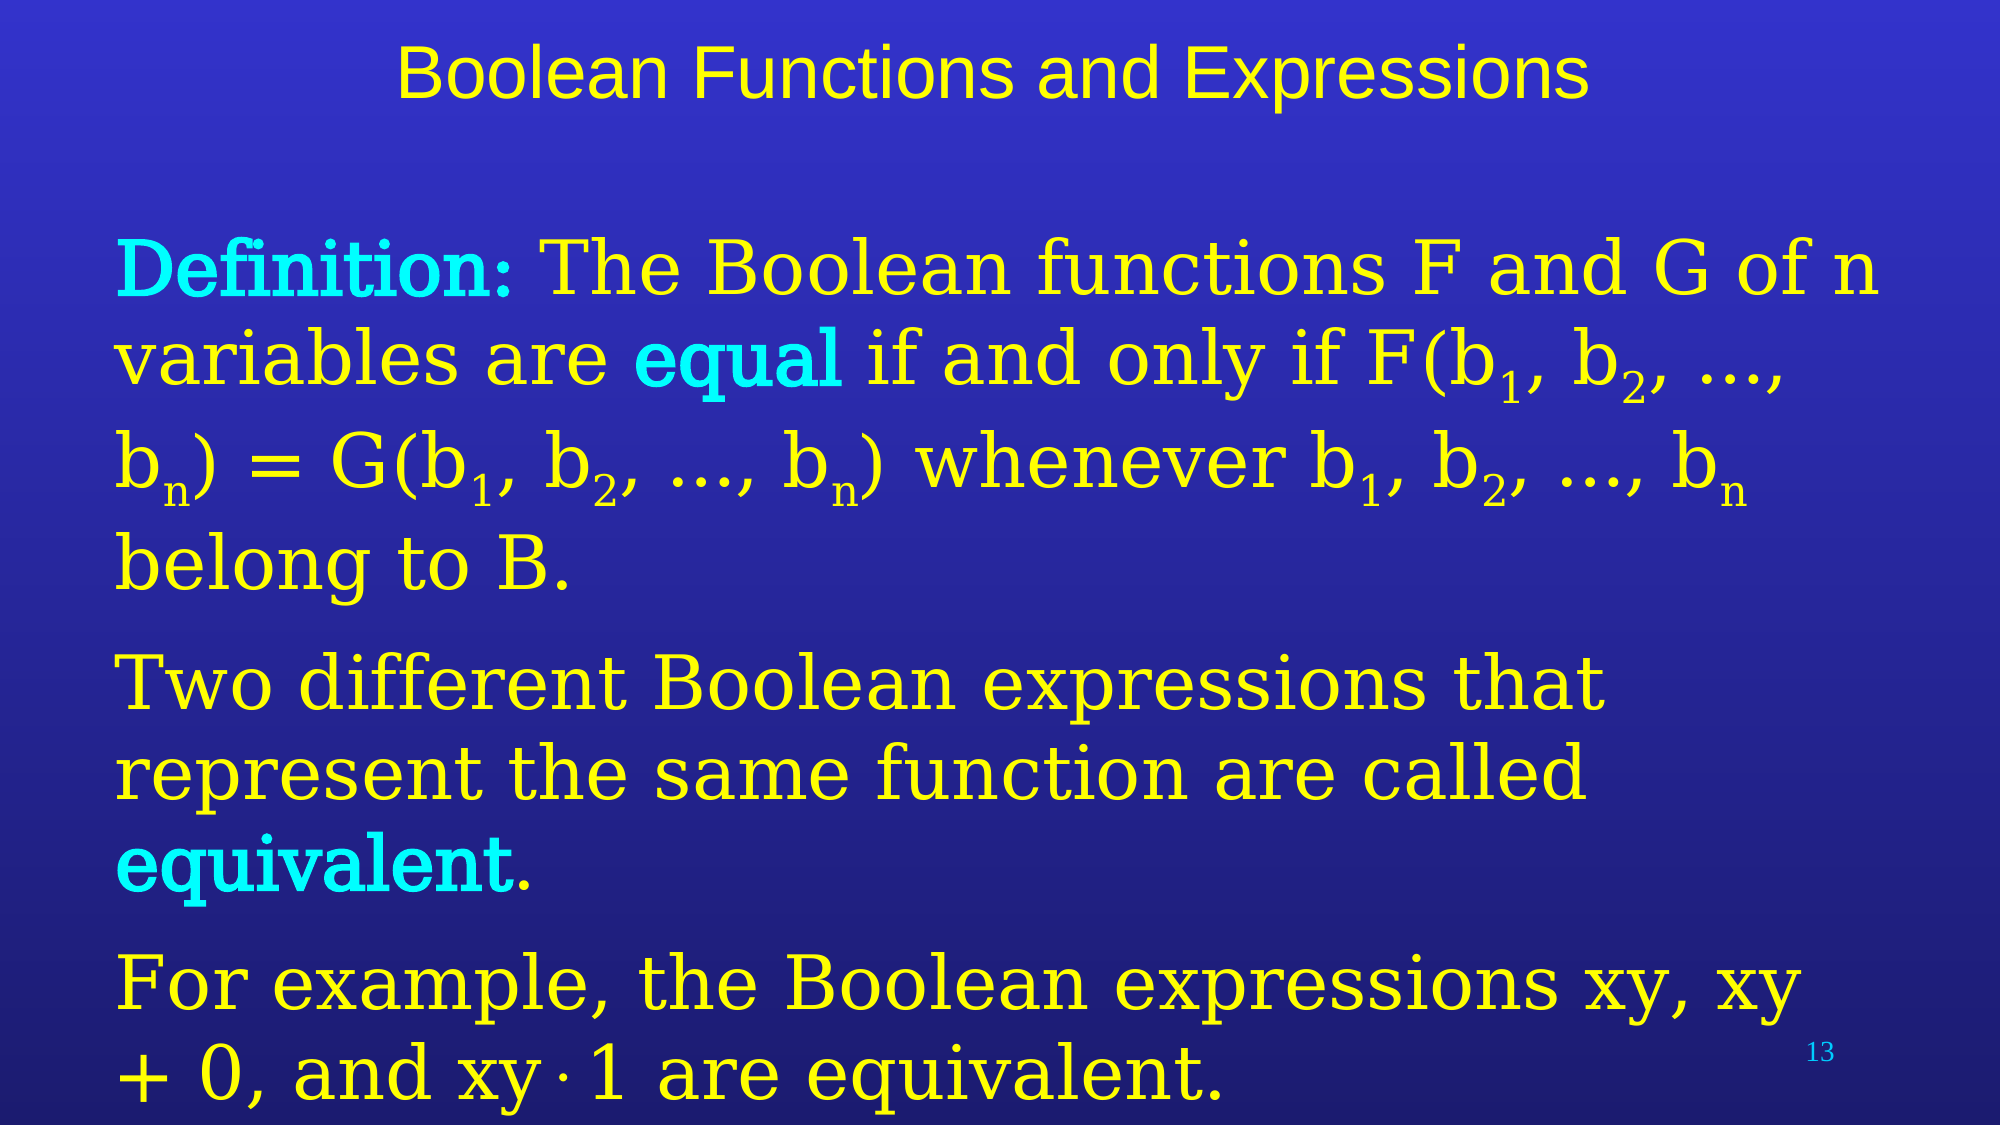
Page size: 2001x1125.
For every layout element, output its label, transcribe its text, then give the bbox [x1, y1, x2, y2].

slide_number 13 [1433, 1024, 1851, 1101]
list Definition: The Boolean functions F and G of n variables are equal if and only if F(b1, b2, …, bn) = G(b1, b2, …, bn) whenever b1, b2, …, bn belong to B. Two different Boolean expressions that represent the same function are called equivalent. For example, the Boolean expressions xy, xy + 0, and xy1 are equivalent. [99, 212, 1901, 1013]
title Boolean Functions and Expressions [287, 0, 1701, 138]
